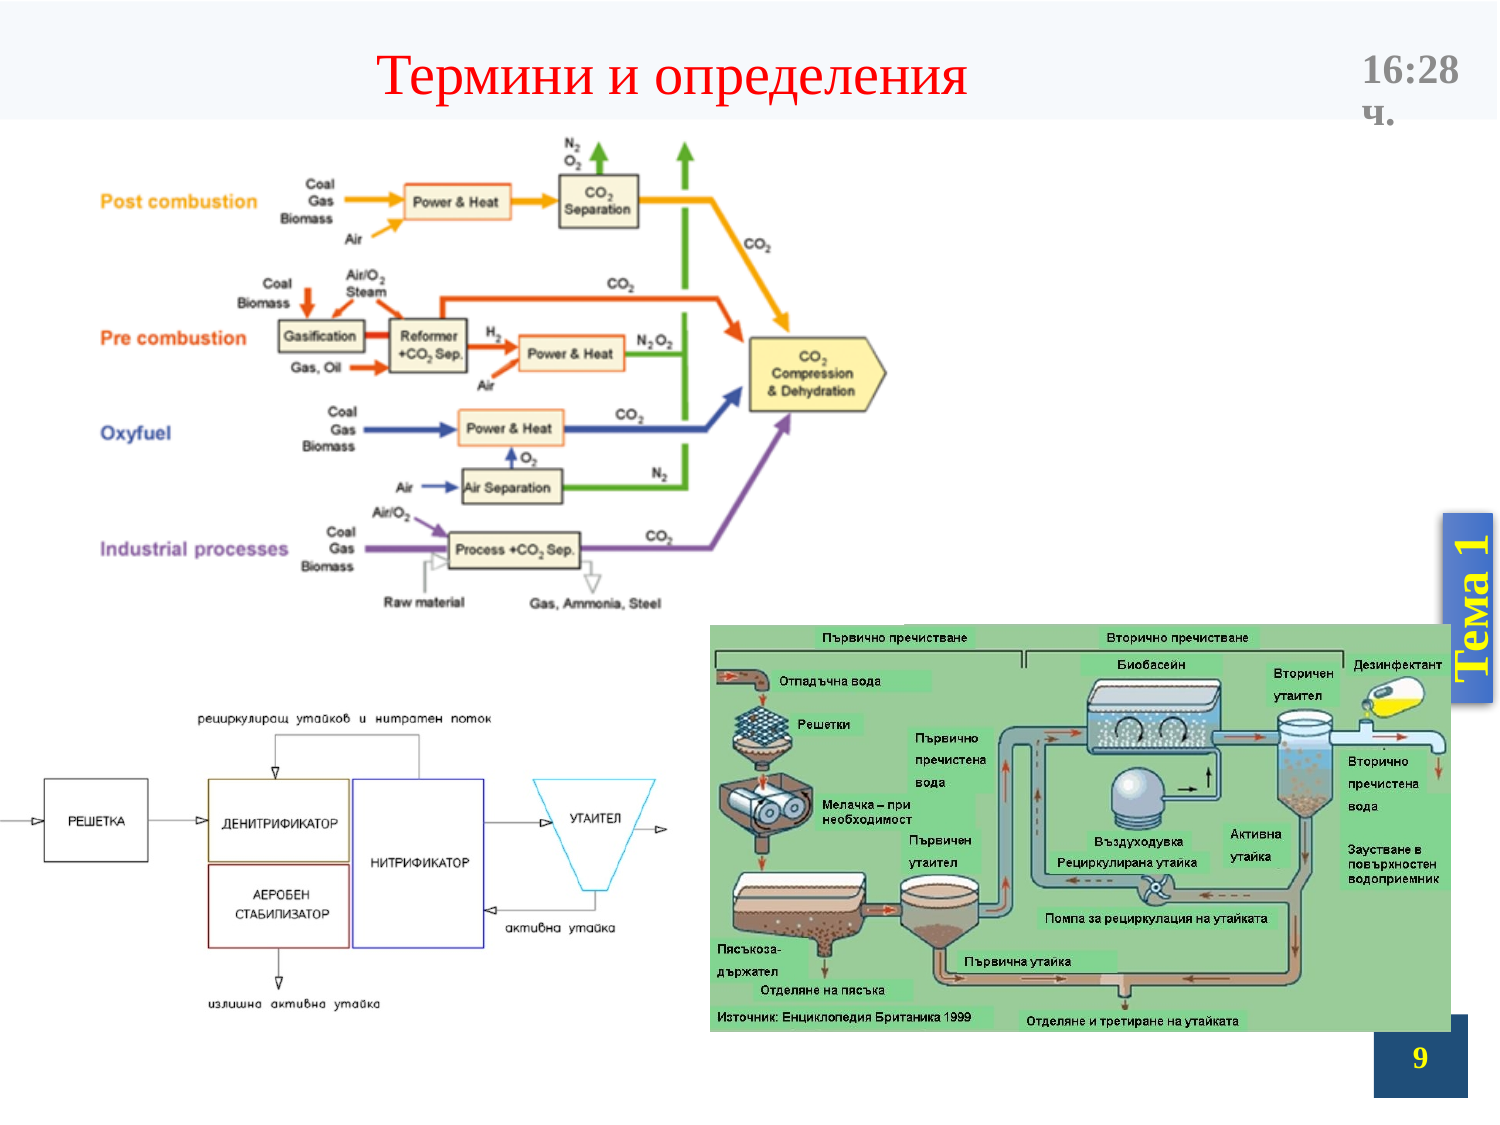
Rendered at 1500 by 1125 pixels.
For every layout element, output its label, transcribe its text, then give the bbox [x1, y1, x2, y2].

title Термини и определения [36, 38, 1309, 115]
picture [0, 698, 673, 1015]
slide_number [1346, 36, 1488, 97]
picture [74, 125, 1451, 1032]
slide_number 9 [1373, 1014, 1468, 1098]
